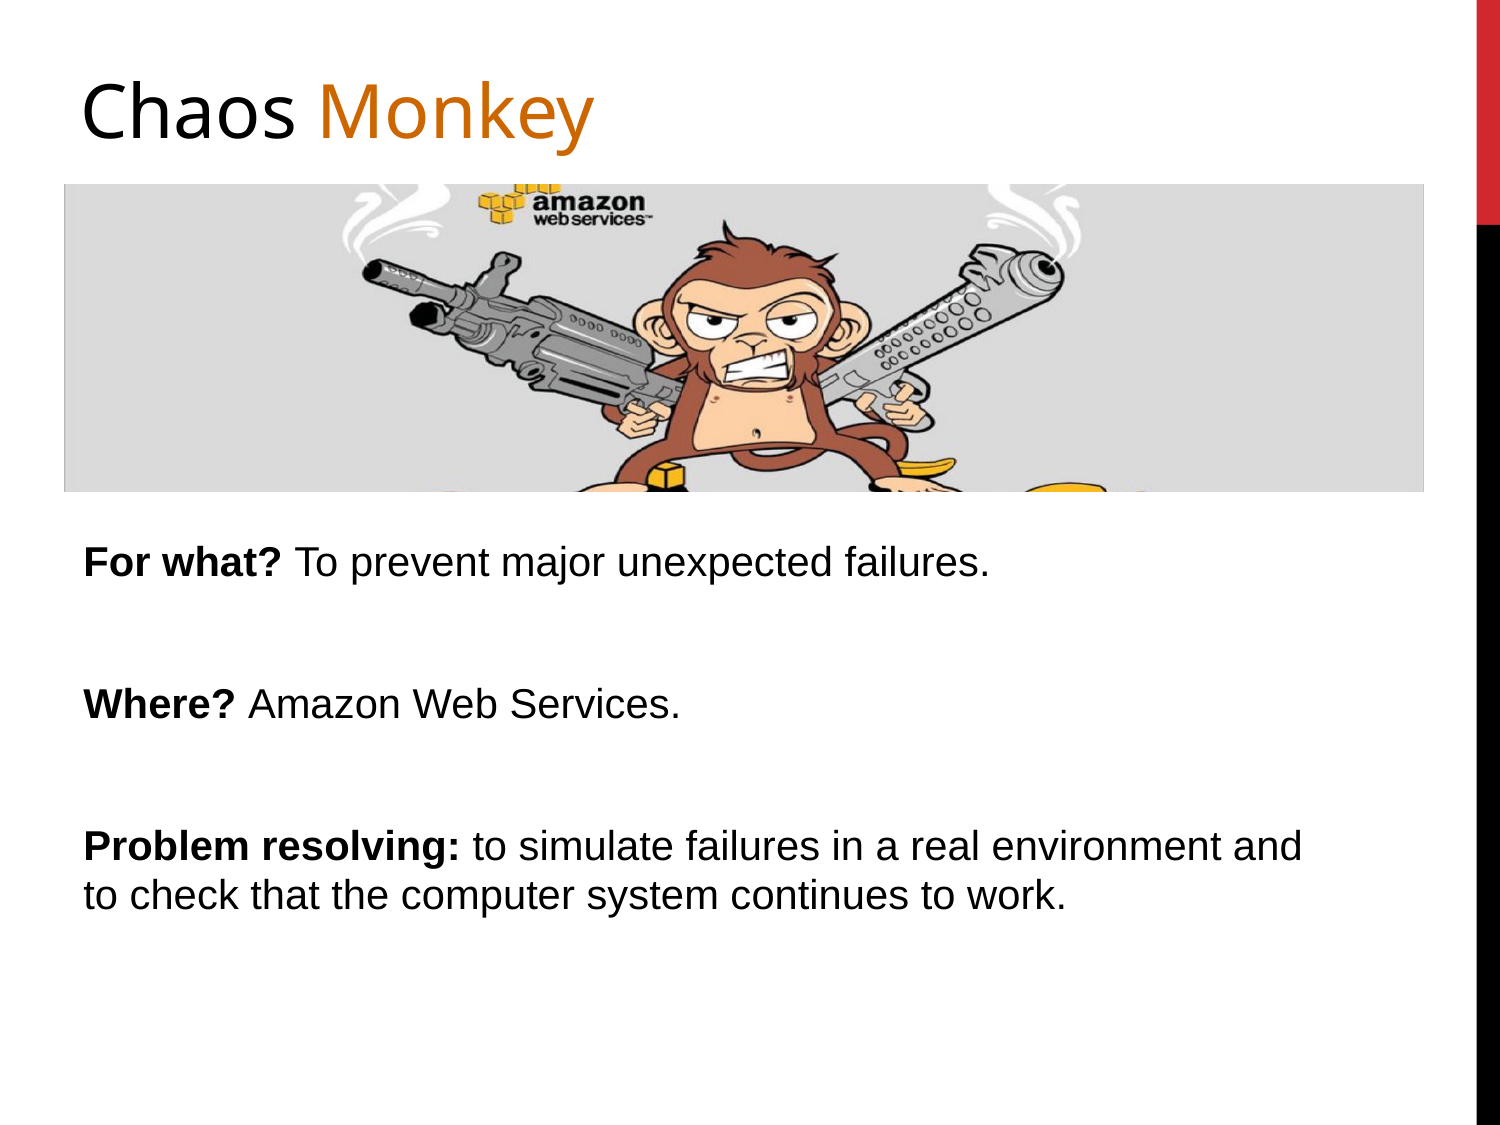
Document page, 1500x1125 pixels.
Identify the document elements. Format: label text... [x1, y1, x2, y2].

picture [64, 183, 1424, 493]
list For what? To prevent major unexpected failures. Where? Amazon Web Services. Problem resolving: to simulate failures in a real environment and to check that the computer system continues to work. [68, 527, 1319, 976]
title Chaos Monkey [64, 54, 1015, 161]
